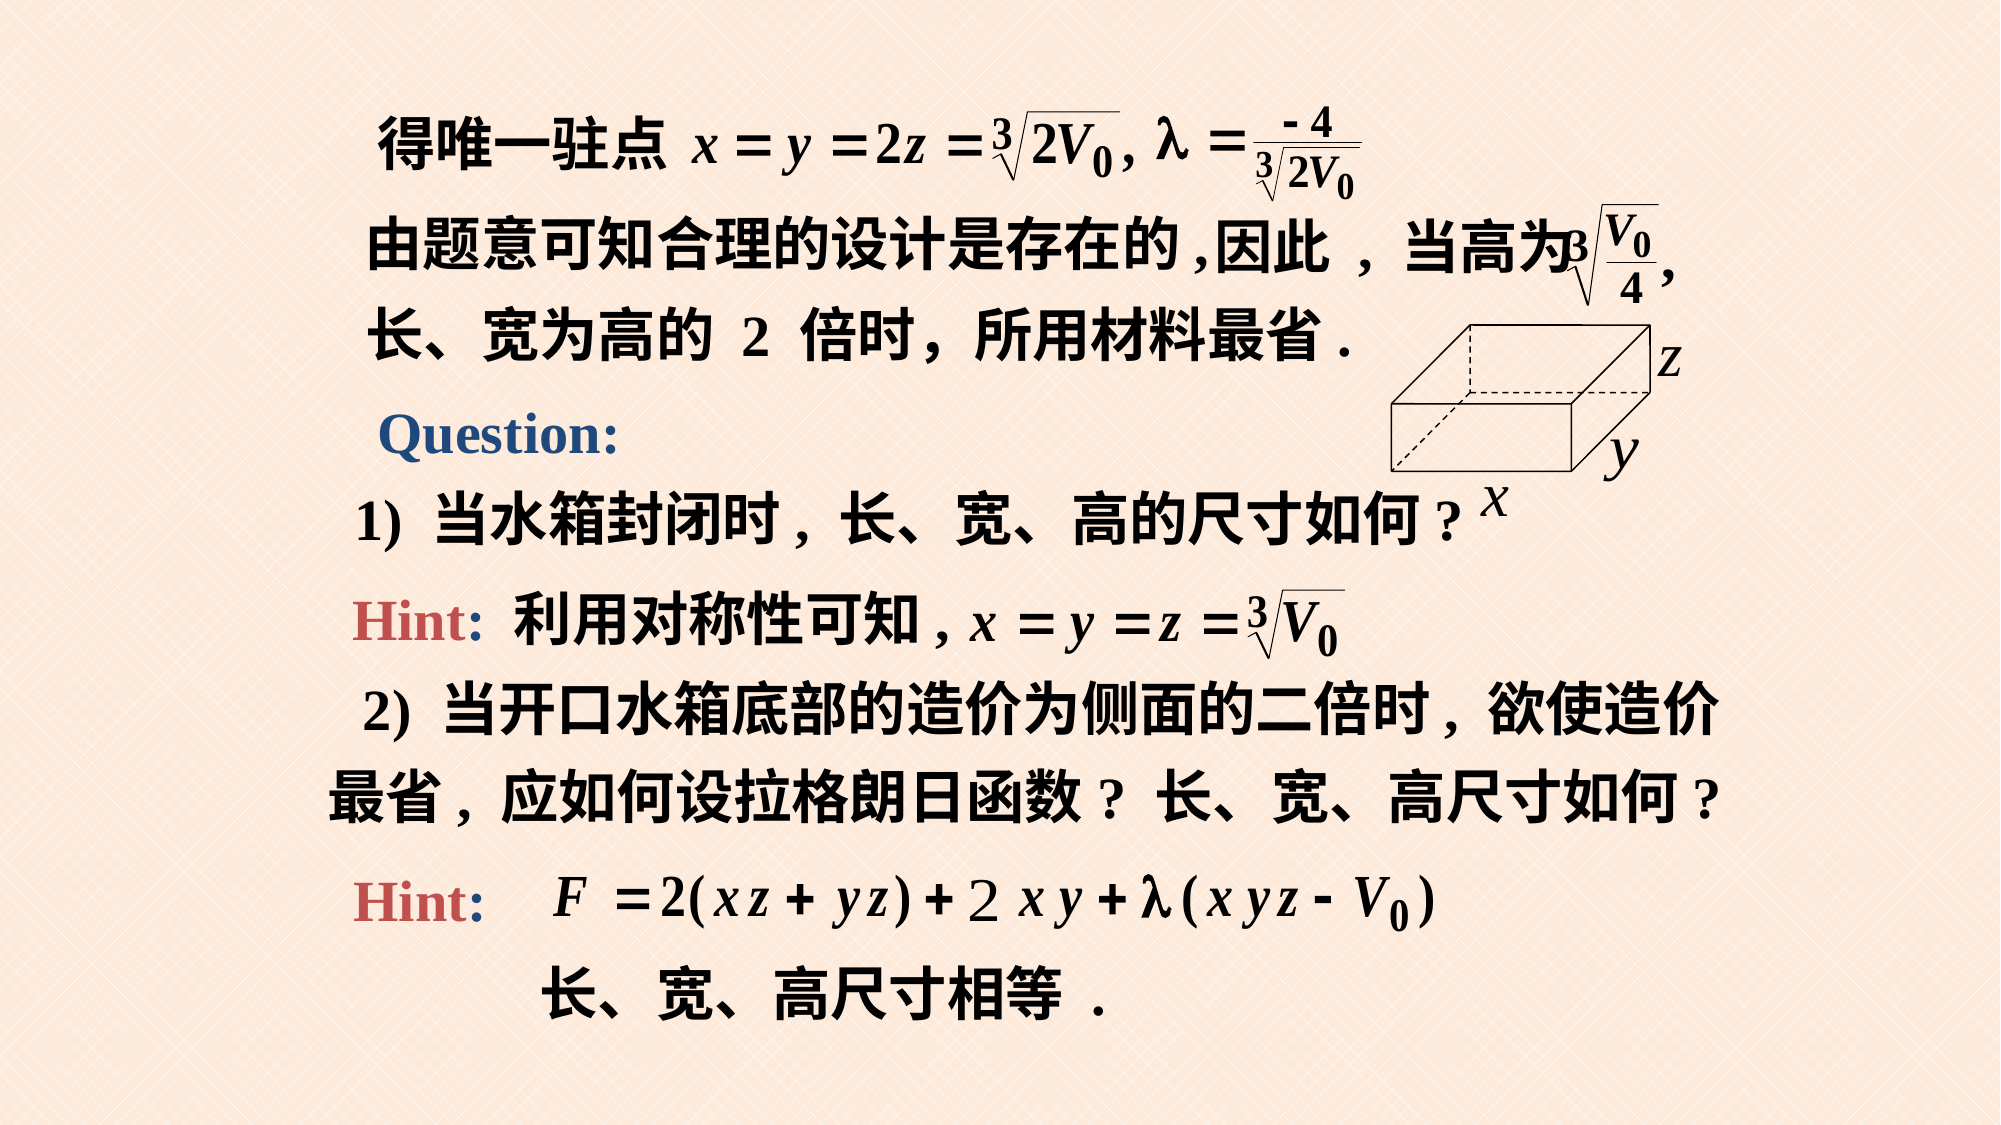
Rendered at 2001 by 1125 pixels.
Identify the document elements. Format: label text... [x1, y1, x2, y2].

text_box 长、宽、高尺寸相等 . [524, 950, 1121, 1035]
text_box 得唯一驻点 [362, 99, 763, 185]
text_box 2) 当开口水箱底部的造价为侧面的二倍时, 欲使造价 [348, 664, 1736, 750]
text_box 长、宽为高的 2 倍时，所用材料最省. [350, 290, 1376, 376]
text_box 由题意可知合理的设计是存在的, [349, 200, 1200, 285]
text_box Hint: [338, 855, 502, 941]
text_box 最省, 应如何设拉格朗日函数? 长、宽、高尺寸如何? [312, 752, 1752, 838]
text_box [1560, 197, 1678, 309]
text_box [684, 105, 1140, 186]
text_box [964, 873, 1001, 925]
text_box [962, 583, 1349, 664]
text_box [1153, 96, 1365, 206]
text_box 1) 当水箱封闭时, 长、宽、高的尺寸如何? [339, 474, 1479, 560]
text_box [548, 865, 1439, 937]
text_box Hint: 利用对称性可知, [337, 575, 965, 660]
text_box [1391, 324, 1688, 522]
text_box Question: [362, 387, 636, 473]
text_box 因此 , 当高为 [1200, 202, 1555, 288]
